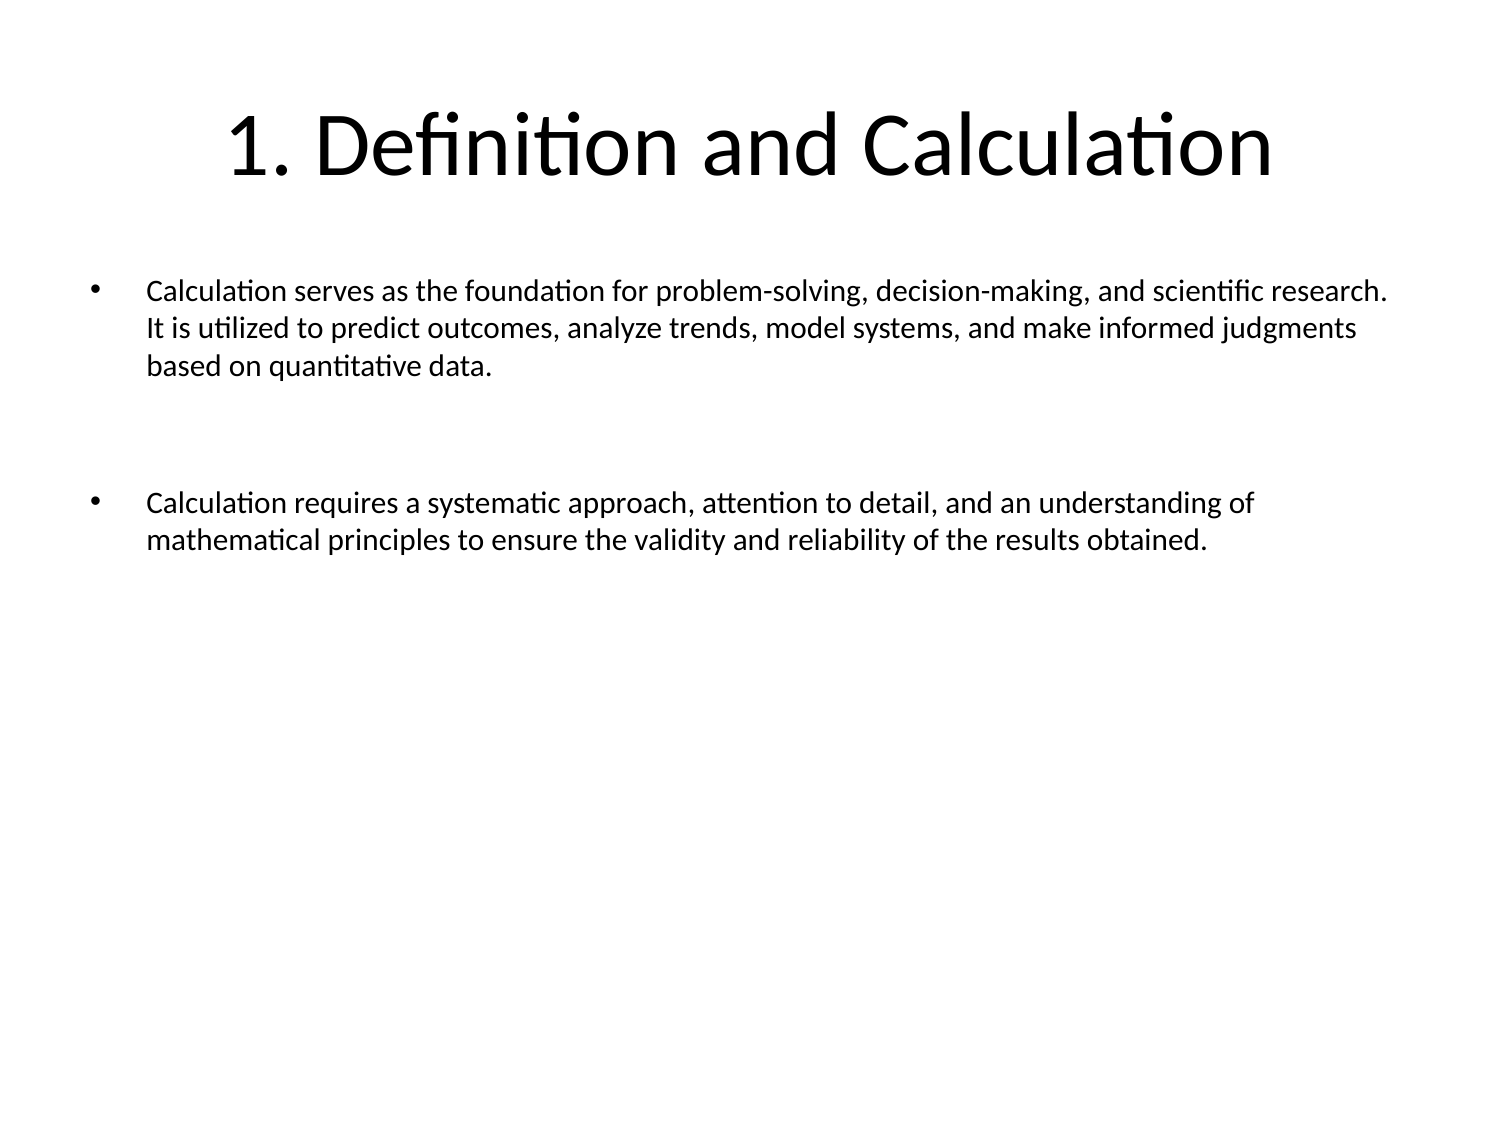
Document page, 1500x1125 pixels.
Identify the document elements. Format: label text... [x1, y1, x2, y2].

title 1. Definition and Calculation [75, 45, 1425, 233]
list Calculation serves as the foundation for problem-solving, decision-making, and scientific research. It is utilized to predict outcomes, analyze trends, model systems, and make informed judgments based on quantitative data. Calculation requires a systematic approach, attention to detail, and an understanding of mathematical principles to ensure the validity and reliability of the results obtained. [75, 262, 1425, 1005]
